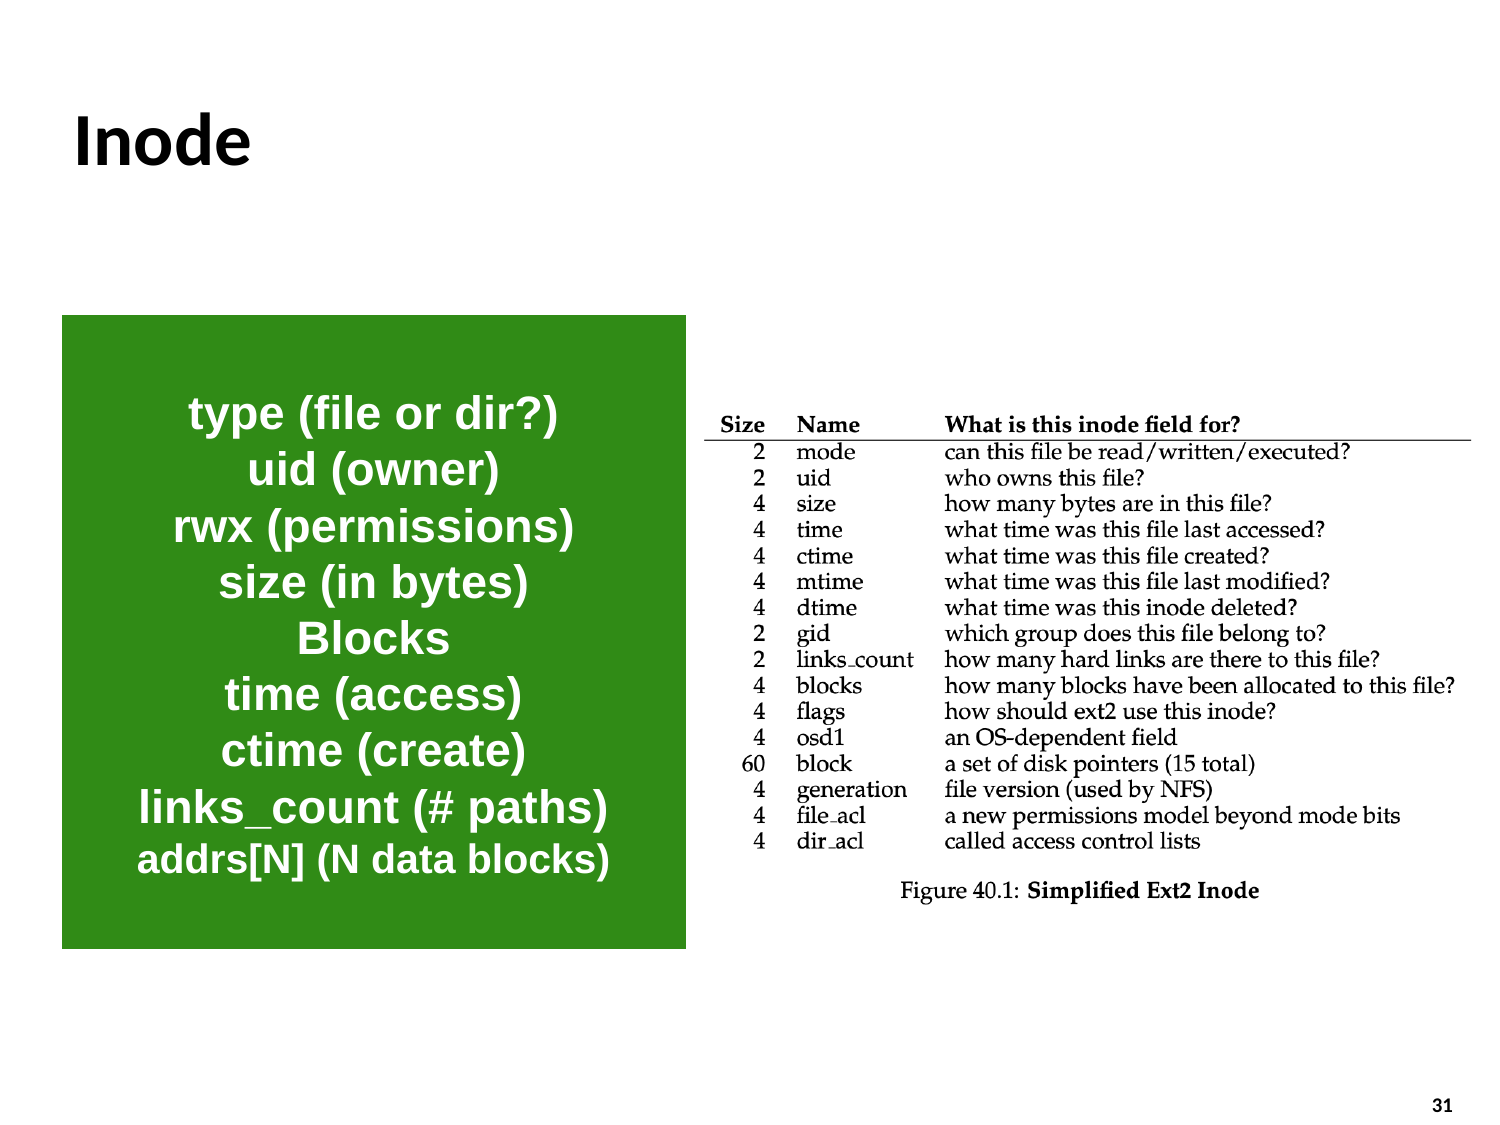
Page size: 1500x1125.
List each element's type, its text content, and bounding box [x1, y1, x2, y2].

title Inode [58, 72, 1305, 199]
text_box type (file or dir?) uid (owner) rwx (permissions) size (in bytes) Blocks time (access) ctime (create) links_count (# paths) addrs[N] (N data blocks) [58, 312, 689, 953]
picture [690, 396, 1483, 914]
